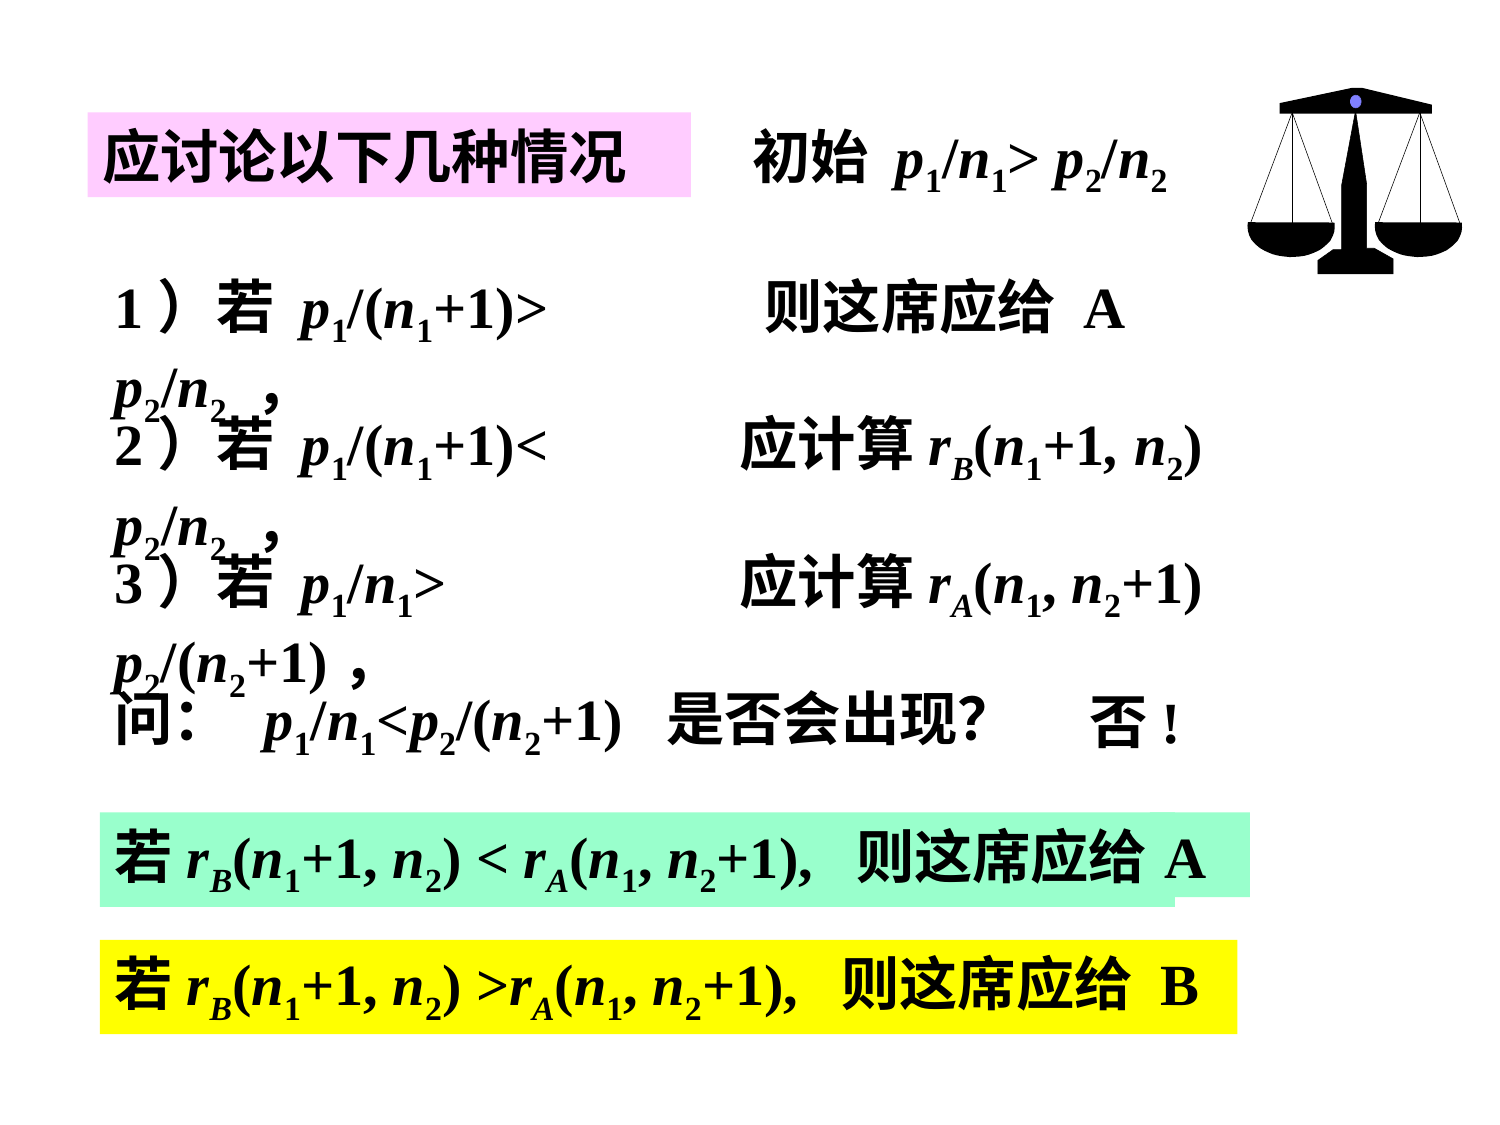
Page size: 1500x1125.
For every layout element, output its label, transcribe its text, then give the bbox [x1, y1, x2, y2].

text_box 则这席应给 A [750, 262, 1238, 348]
text_box p1/n1<p2/(n2+1) 是否会出现？ [249, 675, 1238, 770]
text_box 问： [99, 675, 249, 760]
text_box 应讨论以下几种情况 [87, 112, 691, 198]
text_box 若rB(n1+1, n2) >rA(n1, n2+1), 则这席应给 B [99, 939, 1238, 1035]
text_box 否! [1074, 677, 1200, 763]
text_box 初始 p1/n1> p2/n2 [737, 112, 1188, 207]
text_box 2）若 p1/(n1+1)< p2/n2 ， [99, 399, 750, 537]
text_box 应计算rA(n1, n2+1) [724, 537, 1238, 632]
text_box 应计算rB(n1+1, n2) [724, 399, 1250, 495]
text_box 1）若 p1/(n1+1)> p2/n2 ， [99, 262, 750, 399]
text_box 3）若 p1/n1> p2/(n2+1)， [99, 537, 739, 675]
text_box A [1149, 812, 1250, 898]
text_box 若rB(n1+1, n2) < rA(n1, n2+1), 则这席应给 [99, 812, 1175, 907]
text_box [1246, 87, 1463, 276]
